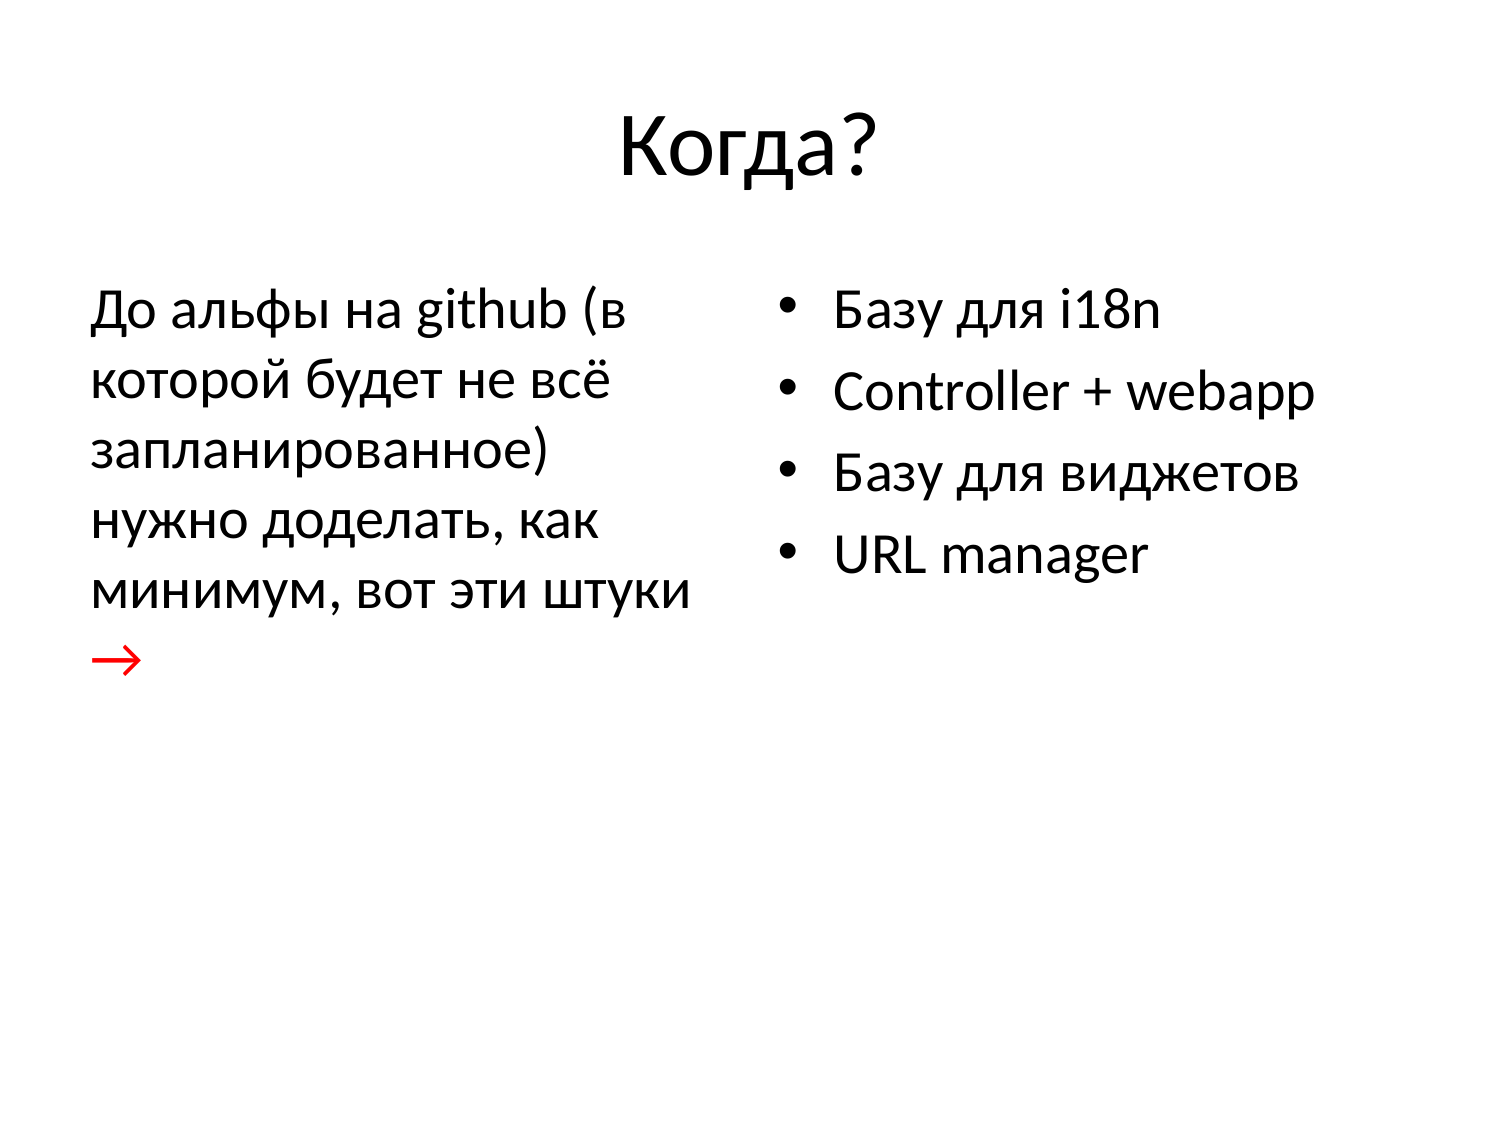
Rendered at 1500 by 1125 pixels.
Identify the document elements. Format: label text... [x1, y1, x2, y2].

list До альфы на github (в которой будет не всё запланированное) нужно доделать, как минимум, вот эти штуки → [75, 262, 738, 1005]
list Базу для i18n Controller + webapp Базу для виджетов URL manager [762, 262, 1425, 1005]
title Когда? [75, 45, 1425, 233]
